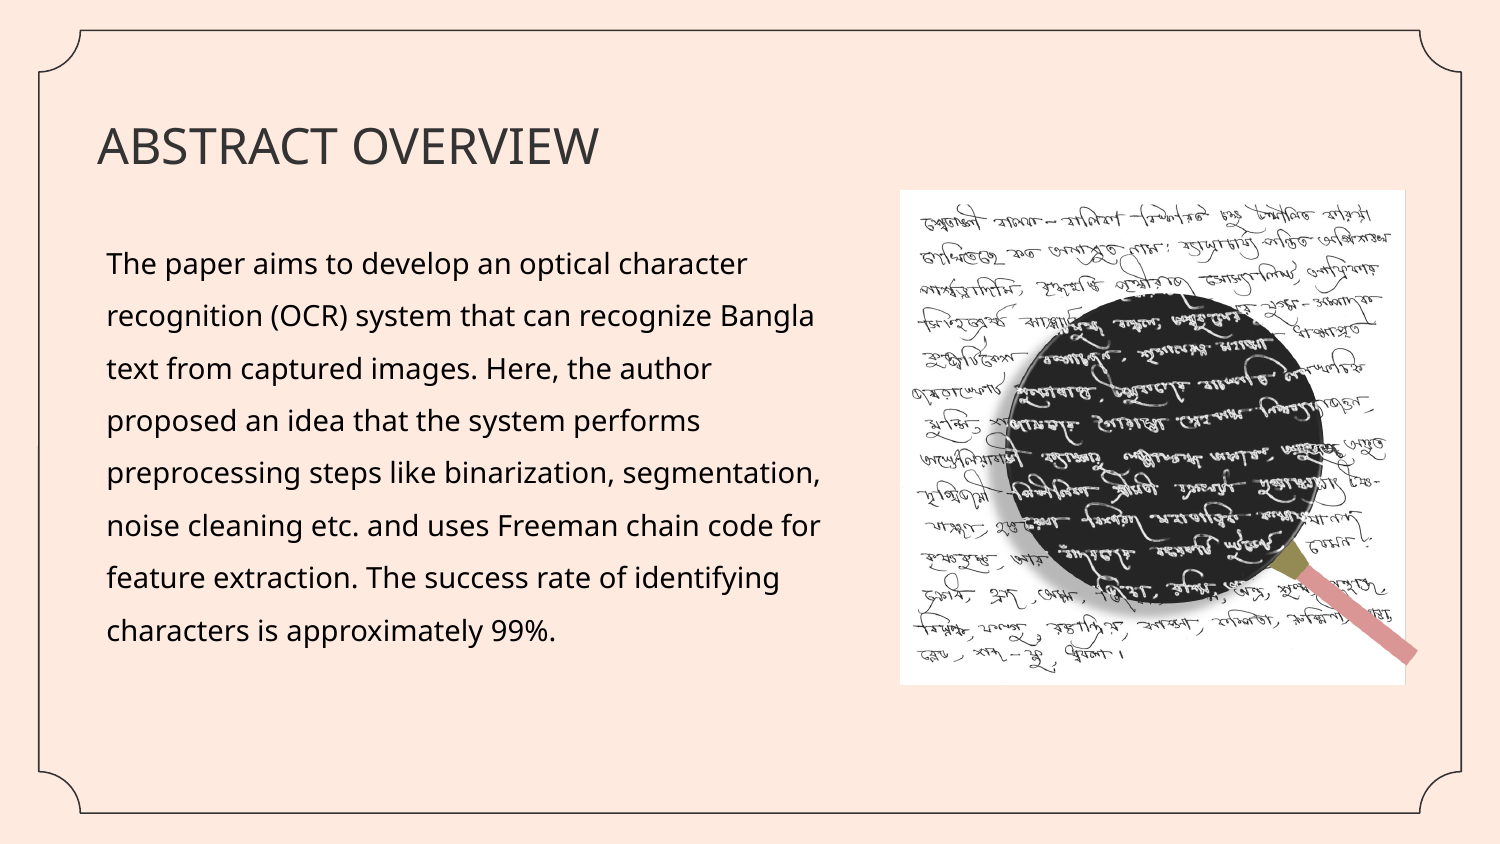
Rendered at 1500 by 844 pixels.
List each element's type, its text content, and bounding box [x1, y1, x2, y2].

text_box ABSTRACT OVERVIEW [82, 99, 852, 190]
text_box The paper aims to develop an optical character recognition (OCR) system that can recognize Bangla text from captured images. Here, the author proposed an idea that the system performs preprocessing steps like binarization, segmentation, noise cleaning etc. and uses Freeman chain code for feature extraction. The success rate of identifying characters is approximately 99%. [66, 190, 868, 697]
picture [900, 190, 1418, 685]
